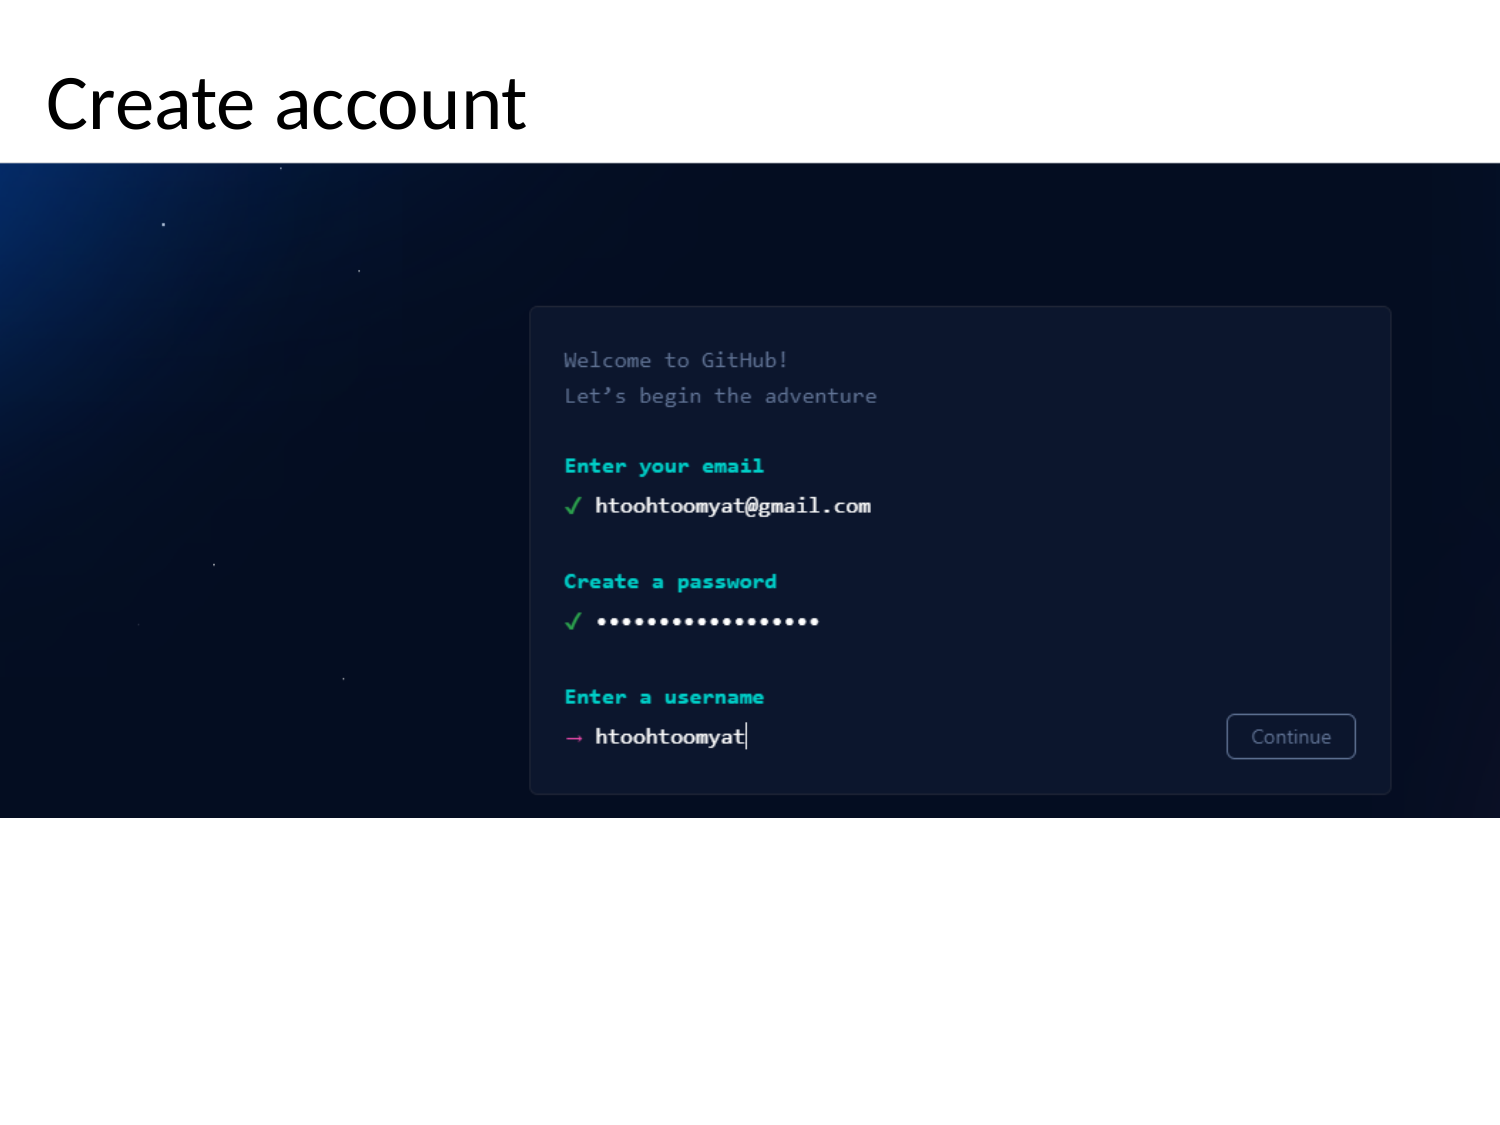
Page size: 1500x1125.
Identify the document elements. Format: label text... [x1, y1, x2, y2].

picture [0, 162, 1500, 818]
title Create account [0, 7, 575, 160]
